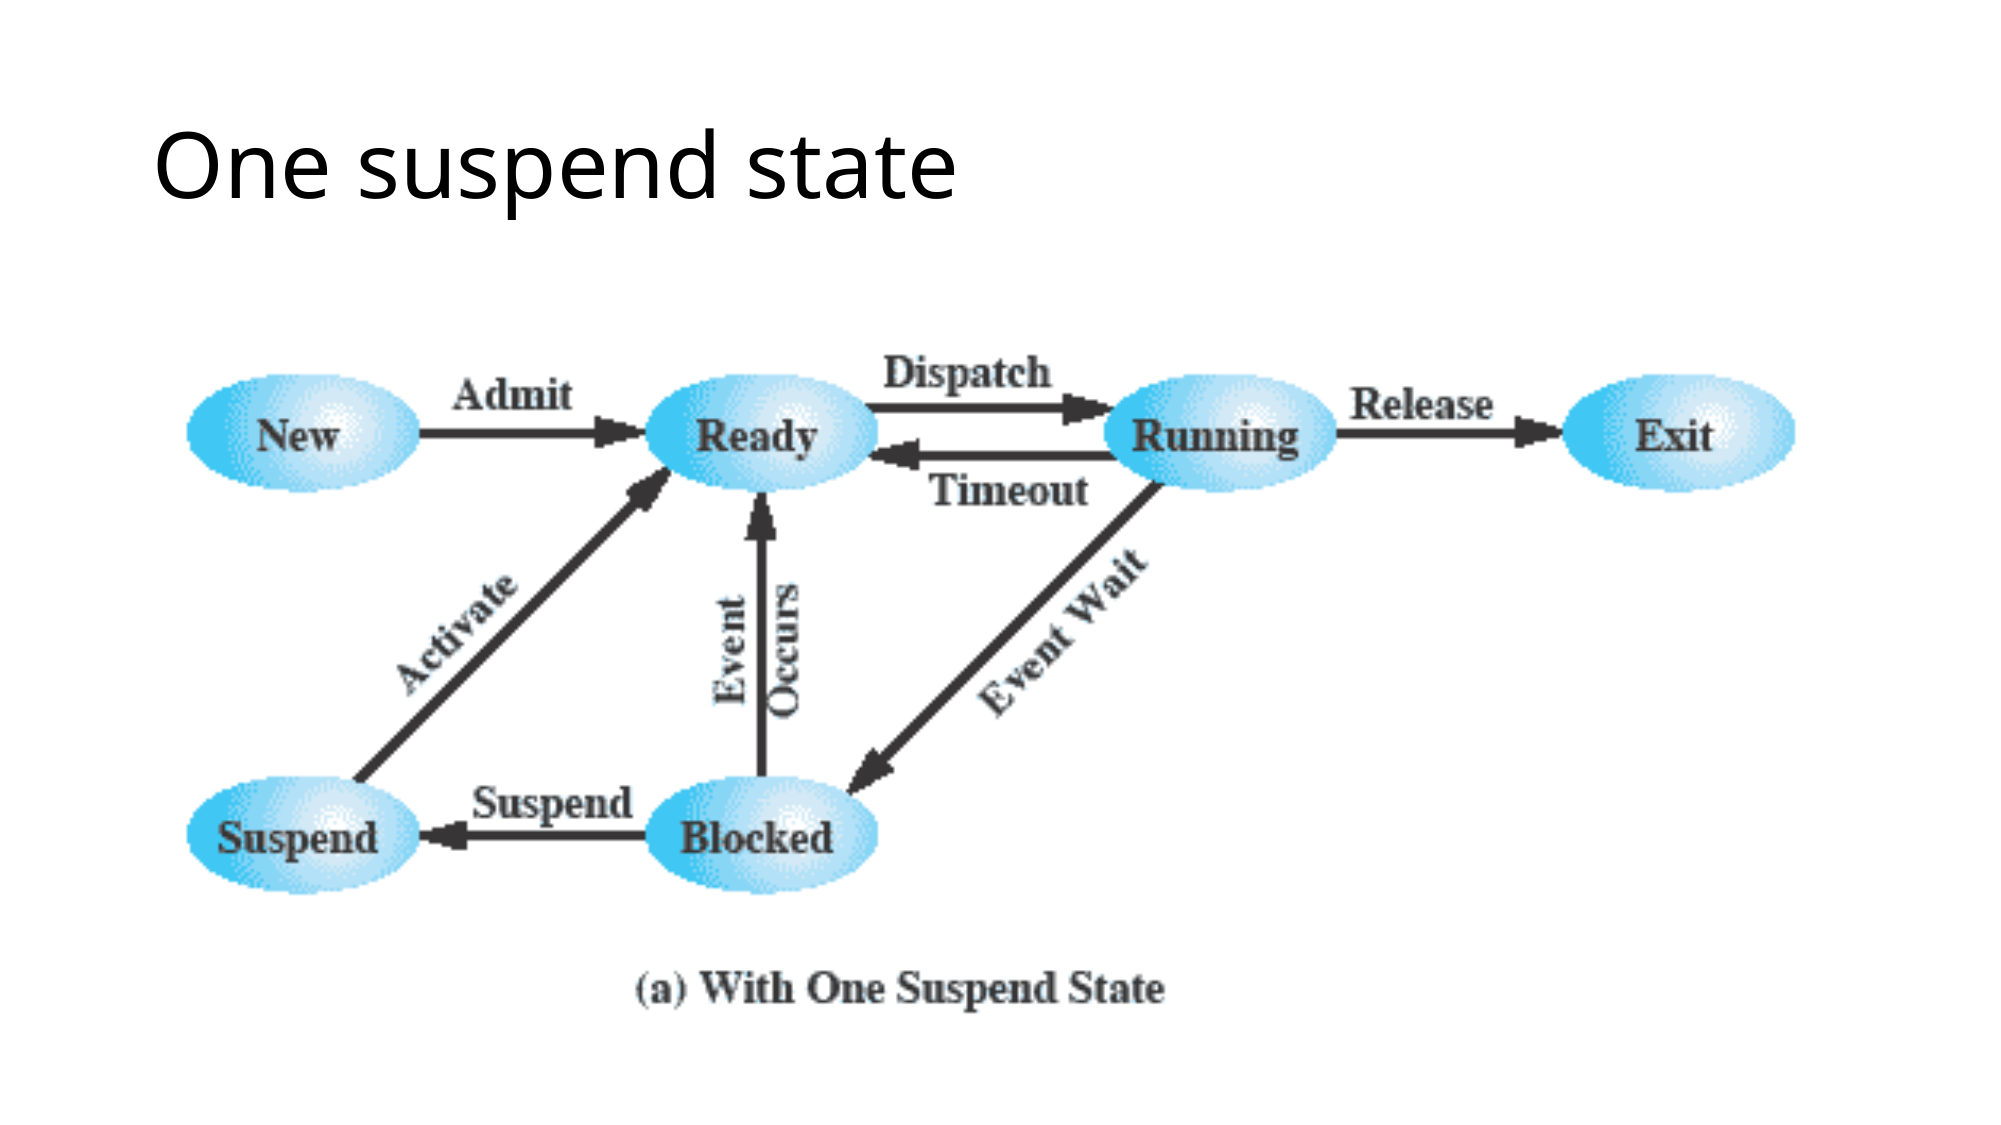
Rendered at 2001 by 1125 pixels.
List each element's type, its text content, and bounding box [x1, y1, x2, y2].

title One suspend state [137, 59, 1863, 278]
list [153, 299, 1847, 1036]
